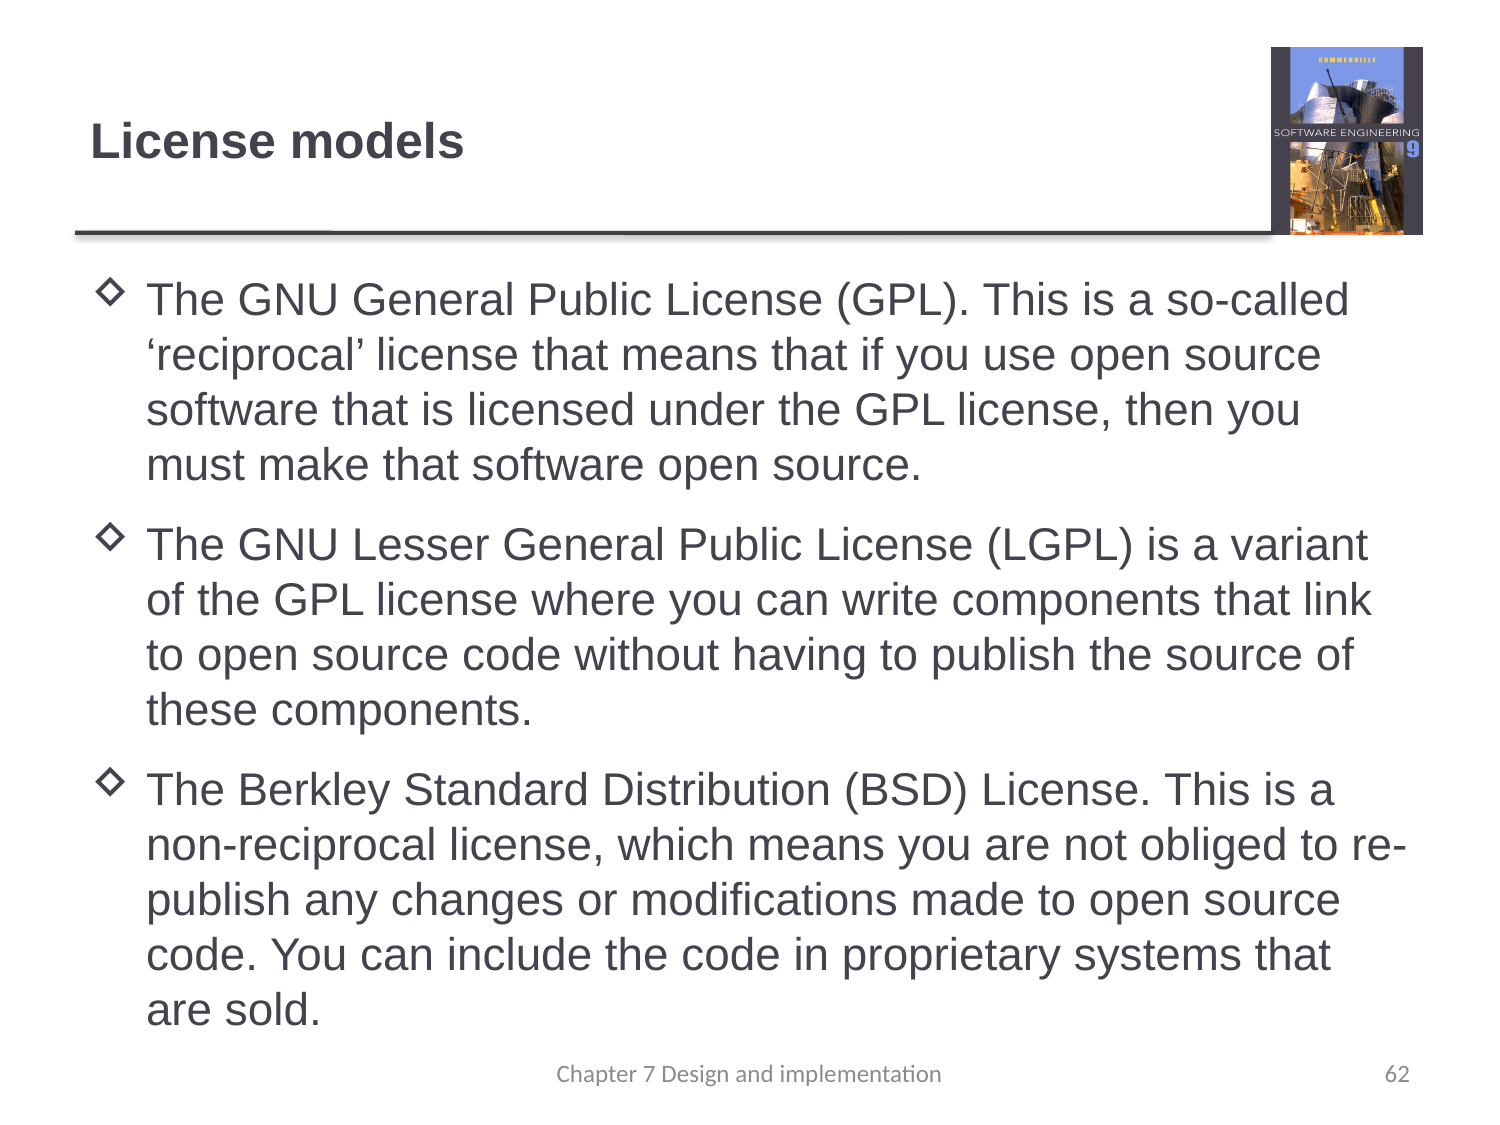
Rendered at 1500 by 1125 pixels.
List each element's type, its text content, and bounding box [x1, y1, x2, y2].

list The GNU General Public License (GPL). This is a so-called ‘reciprocal’ license that means that if you use open source software that is licensed under the GPL license, then you must make that software open source. The GNU Lesser General Public License (LGPL) is a variant of the GPL license where you can write components that link to open source code without having to publish the source of these components. The Berkley Standard Distribution (BSD) License. This is a non-reciprocal license, which means you are not obliged to re-publish any changes or modifications made to open source code. You can include the code in proprietary systems that are sold. [75, 262, 1425, 1005]
title License models [74, 44, 1272, 233]
footer Chapter 7 Design and implementation [512, 1042, 988, 1103]
picture [1272, 47, 1423, 235]
slide_number 62 [1074, 1042, 1425, 1103]
